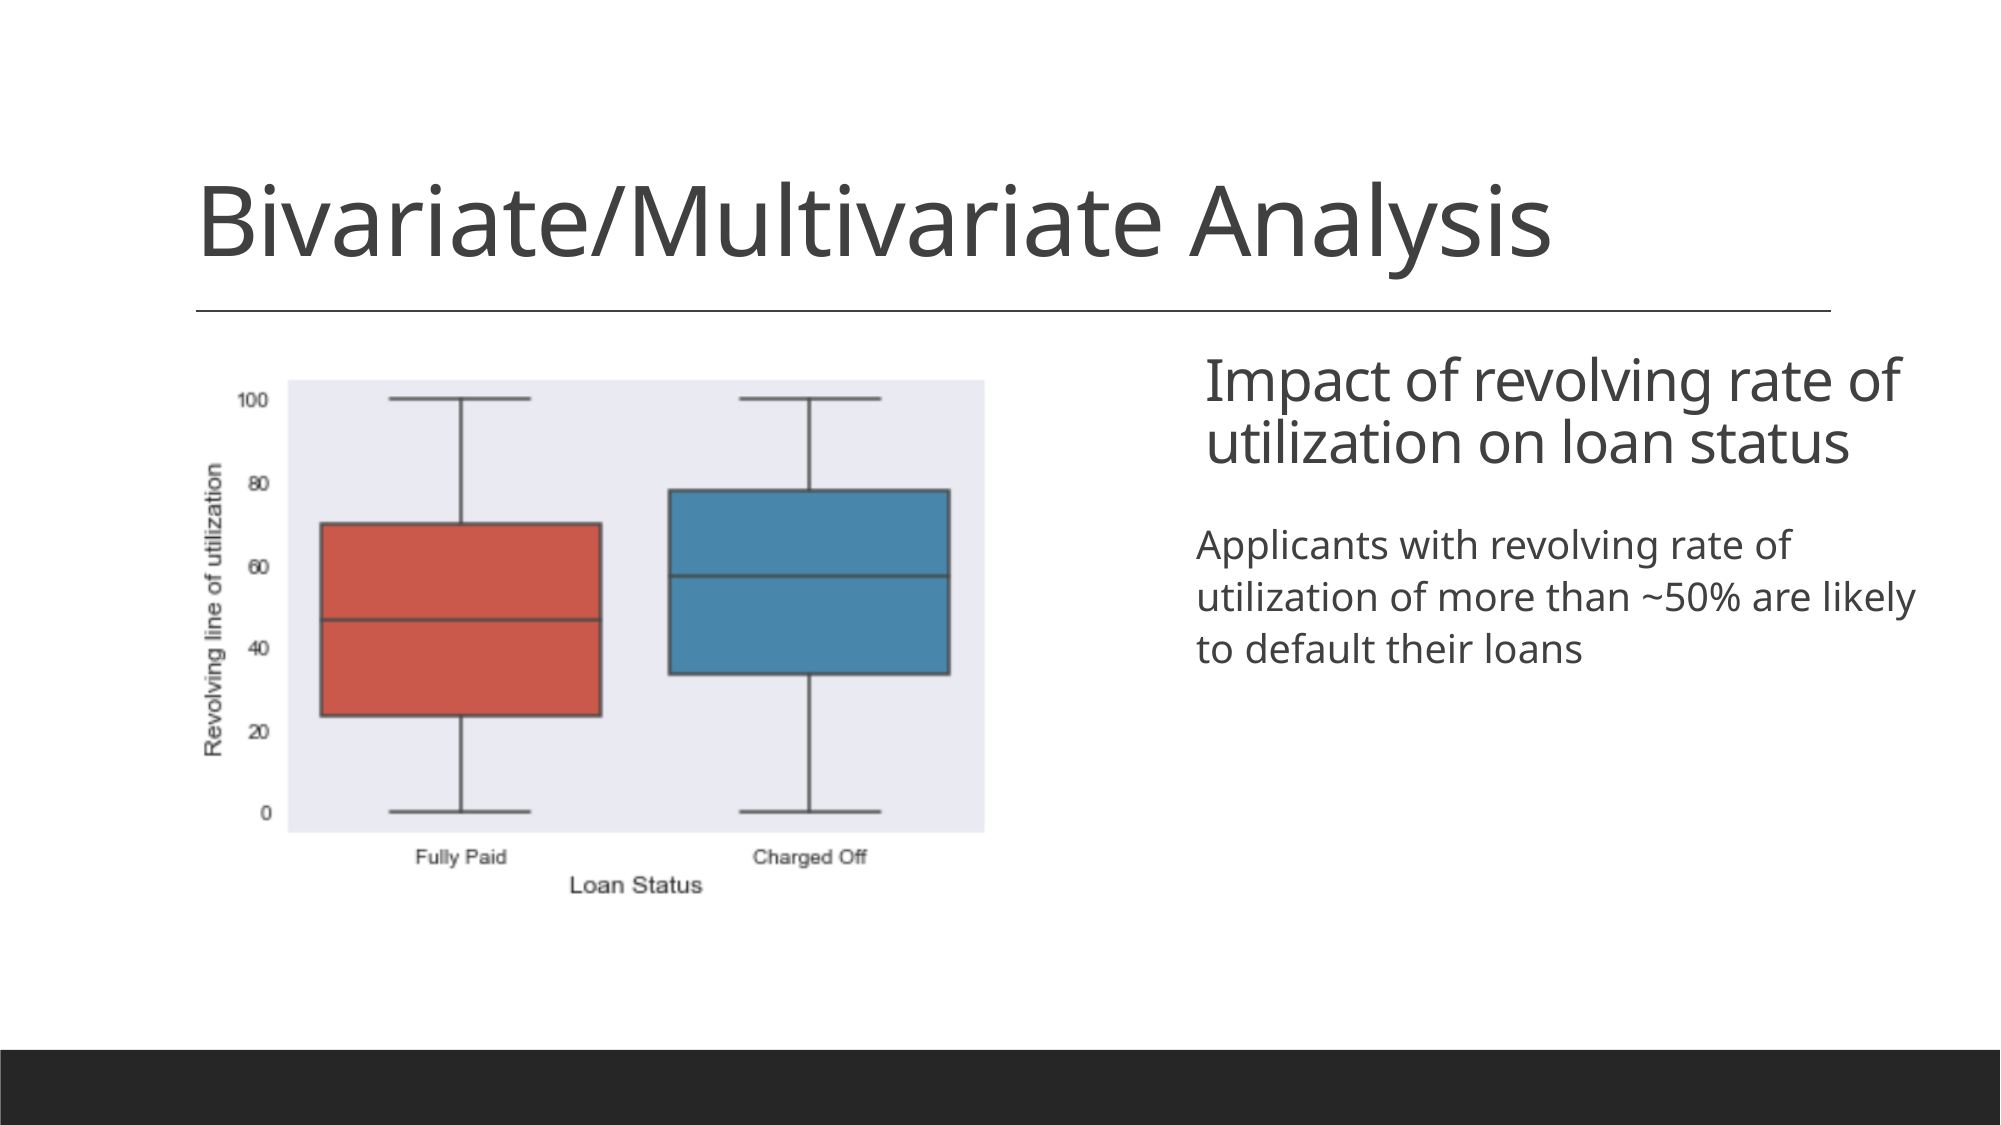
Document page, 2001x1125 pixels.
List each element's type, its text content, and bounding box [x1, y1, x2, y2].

picture [180, 344, 1001, 906]
text_box Impact of revolving rate of utilization on loan status [1190, 326, 1962, 484]
title Bivariate/Multivariate Analysis [180, 47, 1830, 285]
list Applicants with revolving rate of utilization of more than ~50% are likely to default their loans [1180, 507, 1925, 867]
